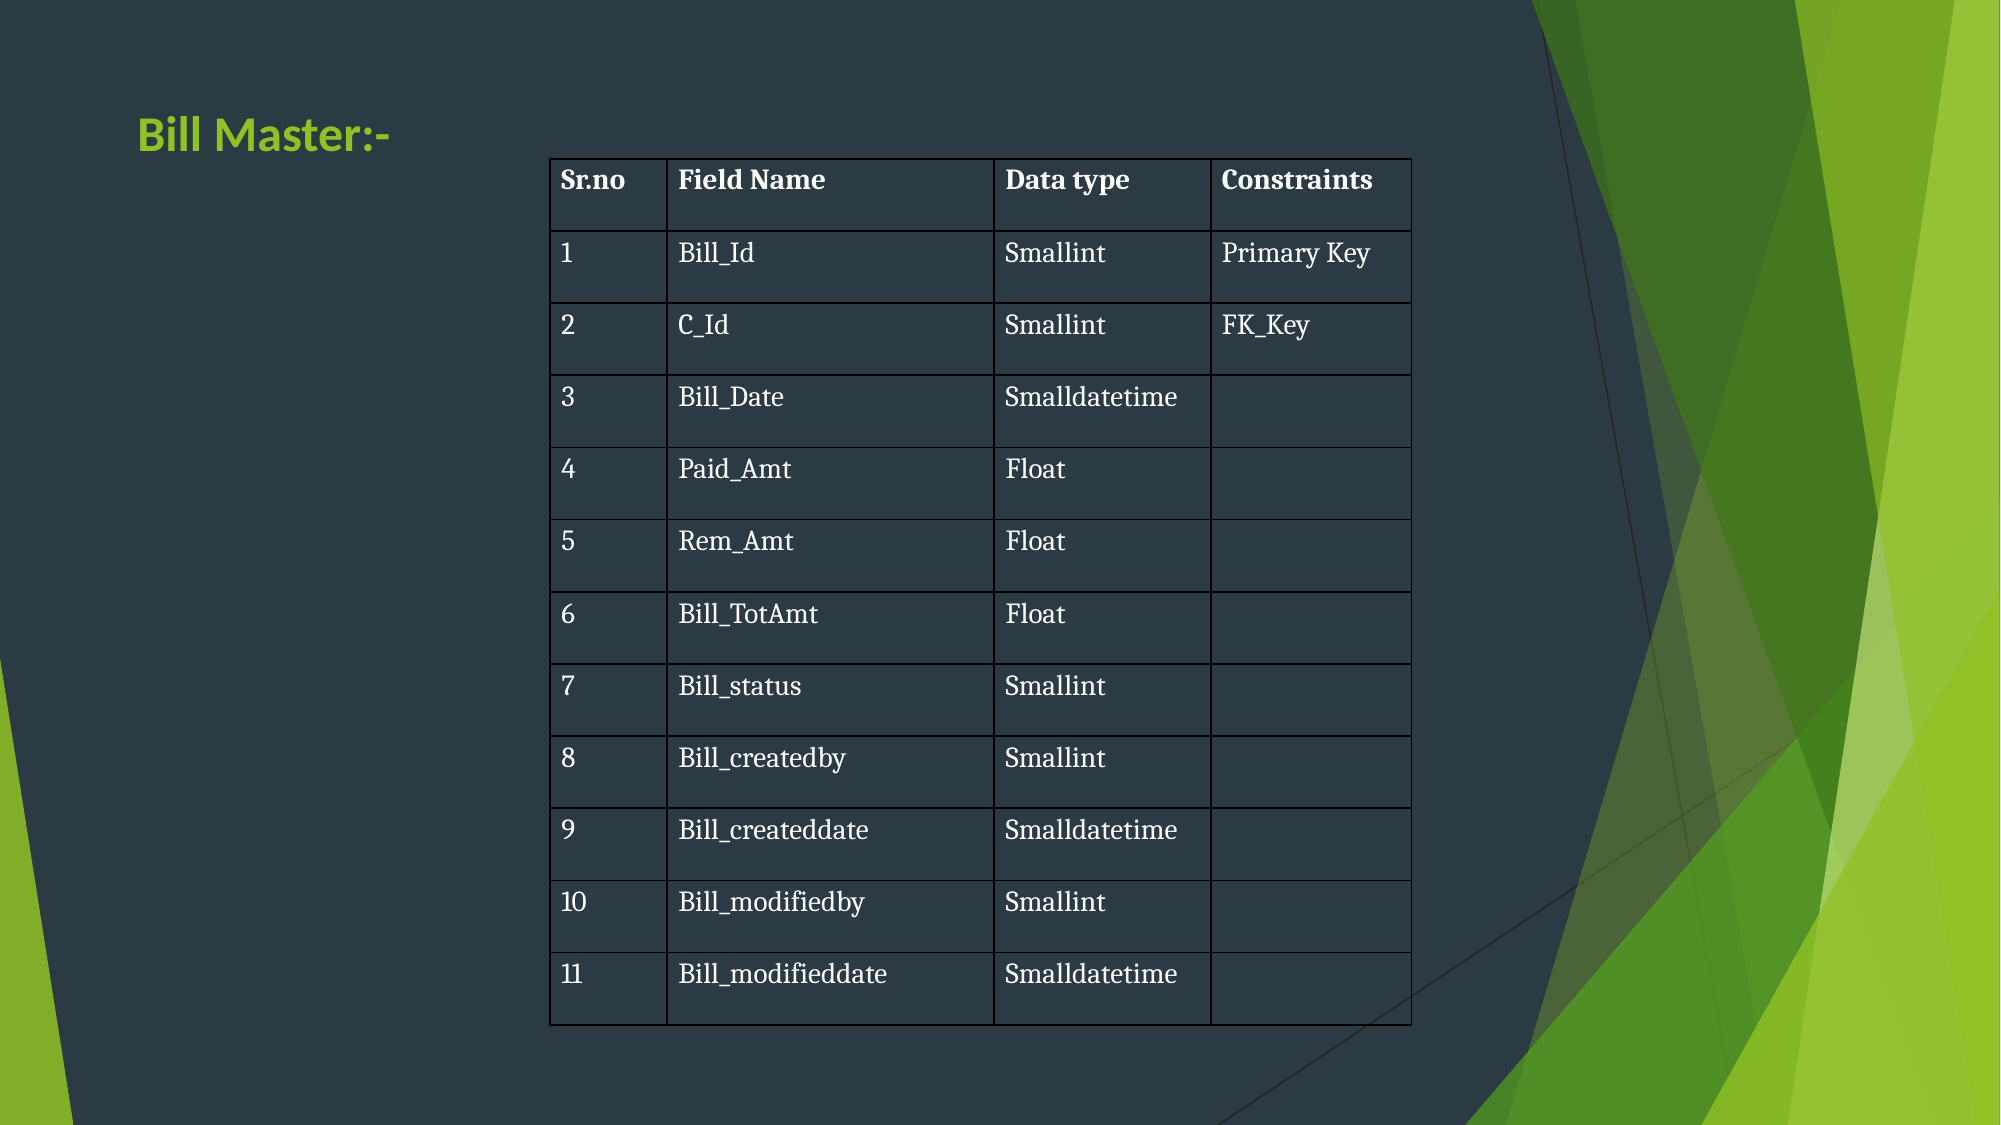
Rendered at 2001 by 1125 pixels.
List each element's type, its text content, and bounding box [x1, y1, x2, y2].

table_cell 5 [551, 520, 666, 591]
table_cell Smallint [995, 304, 1210, 374]
table_cell [1212, 376, 1411, 447]
table_header Constraints [1212, 160, 1411, 230]
table_cell Float [995, 448, 1210, 519]
table_cell Bill_Id [668, 232, 993, 302]
table_cell 4 [551, 448, 666, 519]
table_cell [1212, 520, 1411, 591]
table_cell Smallint [995, 881, 1210, 952]
table_header Field Name [668, 160, 993, 230]
table_cell [1212, 665, 1411, 735]
table_cell 8 [551, 737, 666, 807]
table_cell 1 [551, 232, 666, 302]
table_cell Smallint [995, 665, 1210, 735]
table_header Sr.no [551, 160, 666, 230]
table_cell Float [995, 520, 1210, 591]
table_cell Bill_status [668, 665, 993, 735]
table_cell Bill_Date [668, 376, 993, 447]
table_cell Smalldatetime [995, 809, 1210, 880]
table_cell 3 [551, 376, 666, 447]
table_cell Rem_Amt [668, 520, 993, 591]
table_cell Smalldatetime [995, 376, 1210, 447]
table_cell Bill_modifieddate [668, 953, 993, 1024]
table_cell 11 [551, 953, 666, 1024]
table_cell [1212, 737, 1411, 807]
table_cell 9 [551, 809, 666, 880]
table_cell Float [995, 593, 1210, 663]
table_cell Smallint [995, 737, 1210, 807]
table_cell Smalldatetime [995, 953, 1210, 1024]
table_cell [1212, 593, 1411, 663]
table_cell [1212, 448, 1411, 519]
table_header Data type [995, 160, 1210, 230]
table_cell 7 [551, 665, 666, 735]
text_box Bill Master:- [137, 101, 888, 162]
table_cell 2 [551, 304, 666, 374]
table_cell Bill_TotAmt [668, 593, 993, 663]
table_cell FK_Key [1212, 304, 1411, 374]
table_cell [1212, 881, 1411, 952]
table_cell Bill_createddate [668, 809, 993, 880]
table_cell Primary Key [1212, 232, 1411, 302]
table_cell Bill_modifiedby [668, 881, 993, 952]
table_cell C_Id [668, 304, 993, 374]
table_cell Bill_createdby [668, 737, 993, 807]
table_cell Smallint [995, 232, 1210, 302]
table_cell [1212, 953, 1411, 1024]
table_cell 6 [551, 593, 666, 663]
table_cell [1212, 809, 1411, 880]
table_cell Paid_Amt [668, 448, 993, 519]
table_cell 10 [551, 881, 666, 952]
